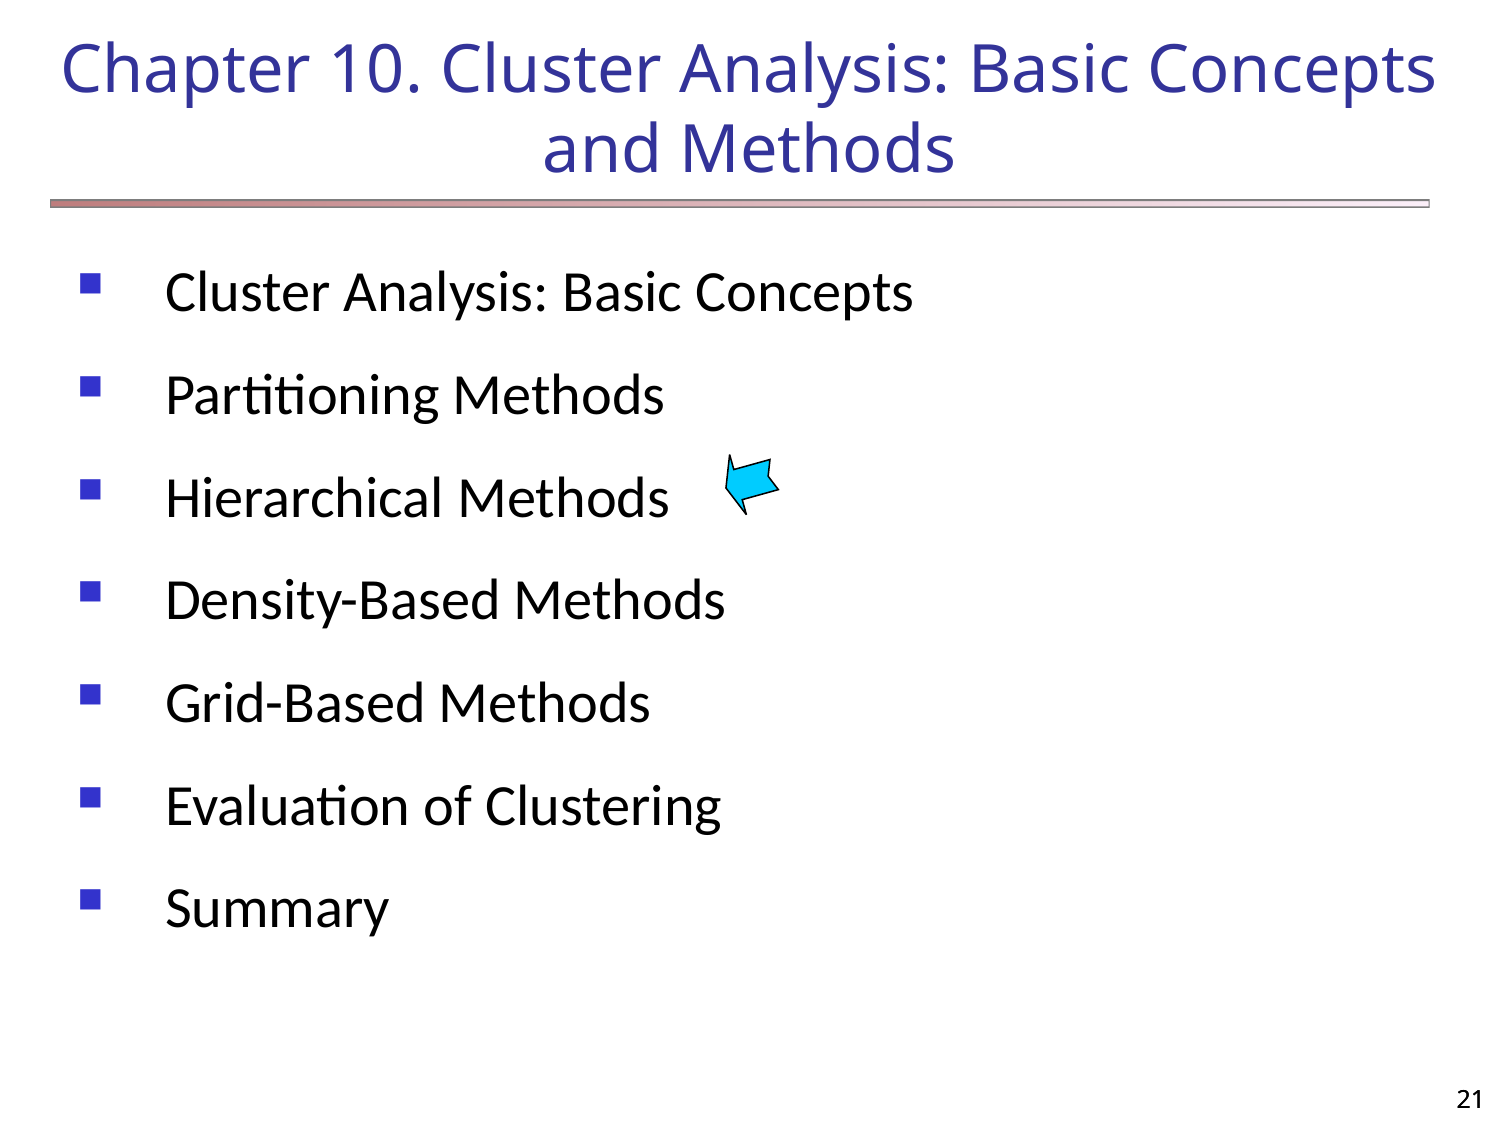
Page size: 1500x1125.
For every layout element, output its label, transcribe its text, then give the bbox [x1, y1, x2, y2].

text_box [725, 454, 779, 515]
list Cluster Analysis: Basic Concepts Partitioning Methods Hierarchical Methods Density-Based Methods Grid-Based Methods Evaluation of Clustering Summary [62, 224, 1412, 1075]
title Chapter 10. Cluster Analysis: Basic Concepts and Methods [0, 24, 1500, 188]
text_box 21 [1187, 1062, 1500, 1125]
